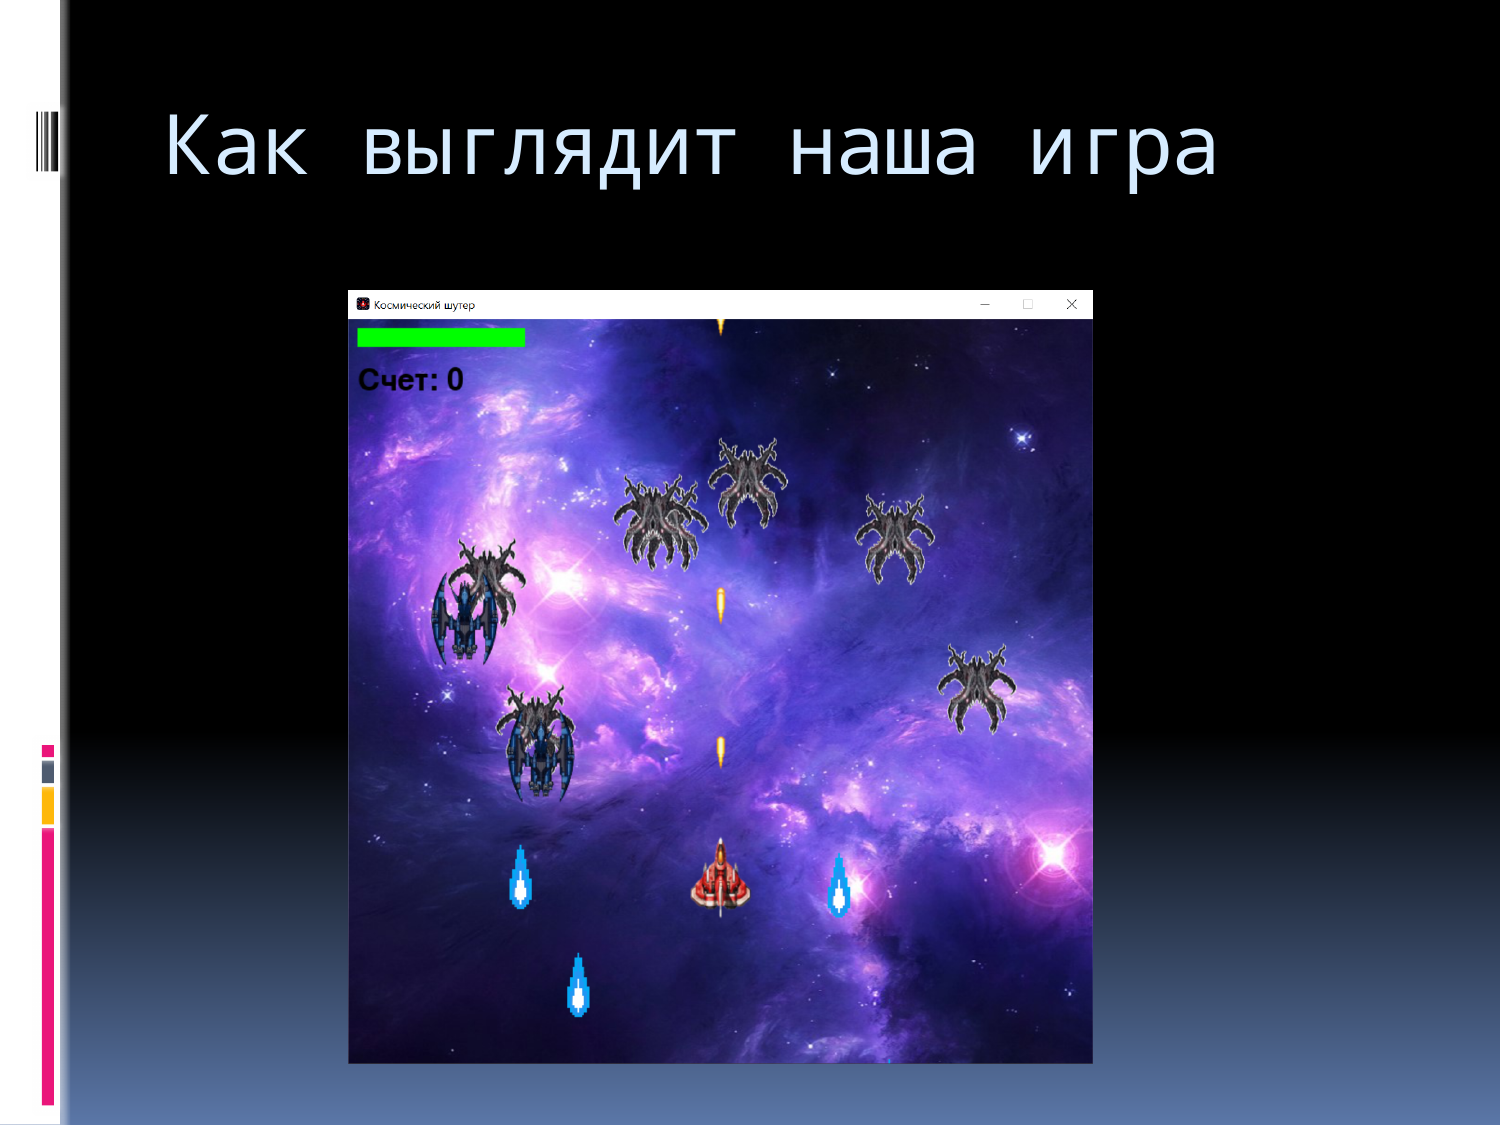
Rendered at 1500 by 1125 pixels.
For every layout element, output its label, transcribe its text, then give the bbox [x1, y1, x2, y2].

title Как выглядит наша игра [150, 83, 1425, 234]
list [347, 290, 1093, 1065]
